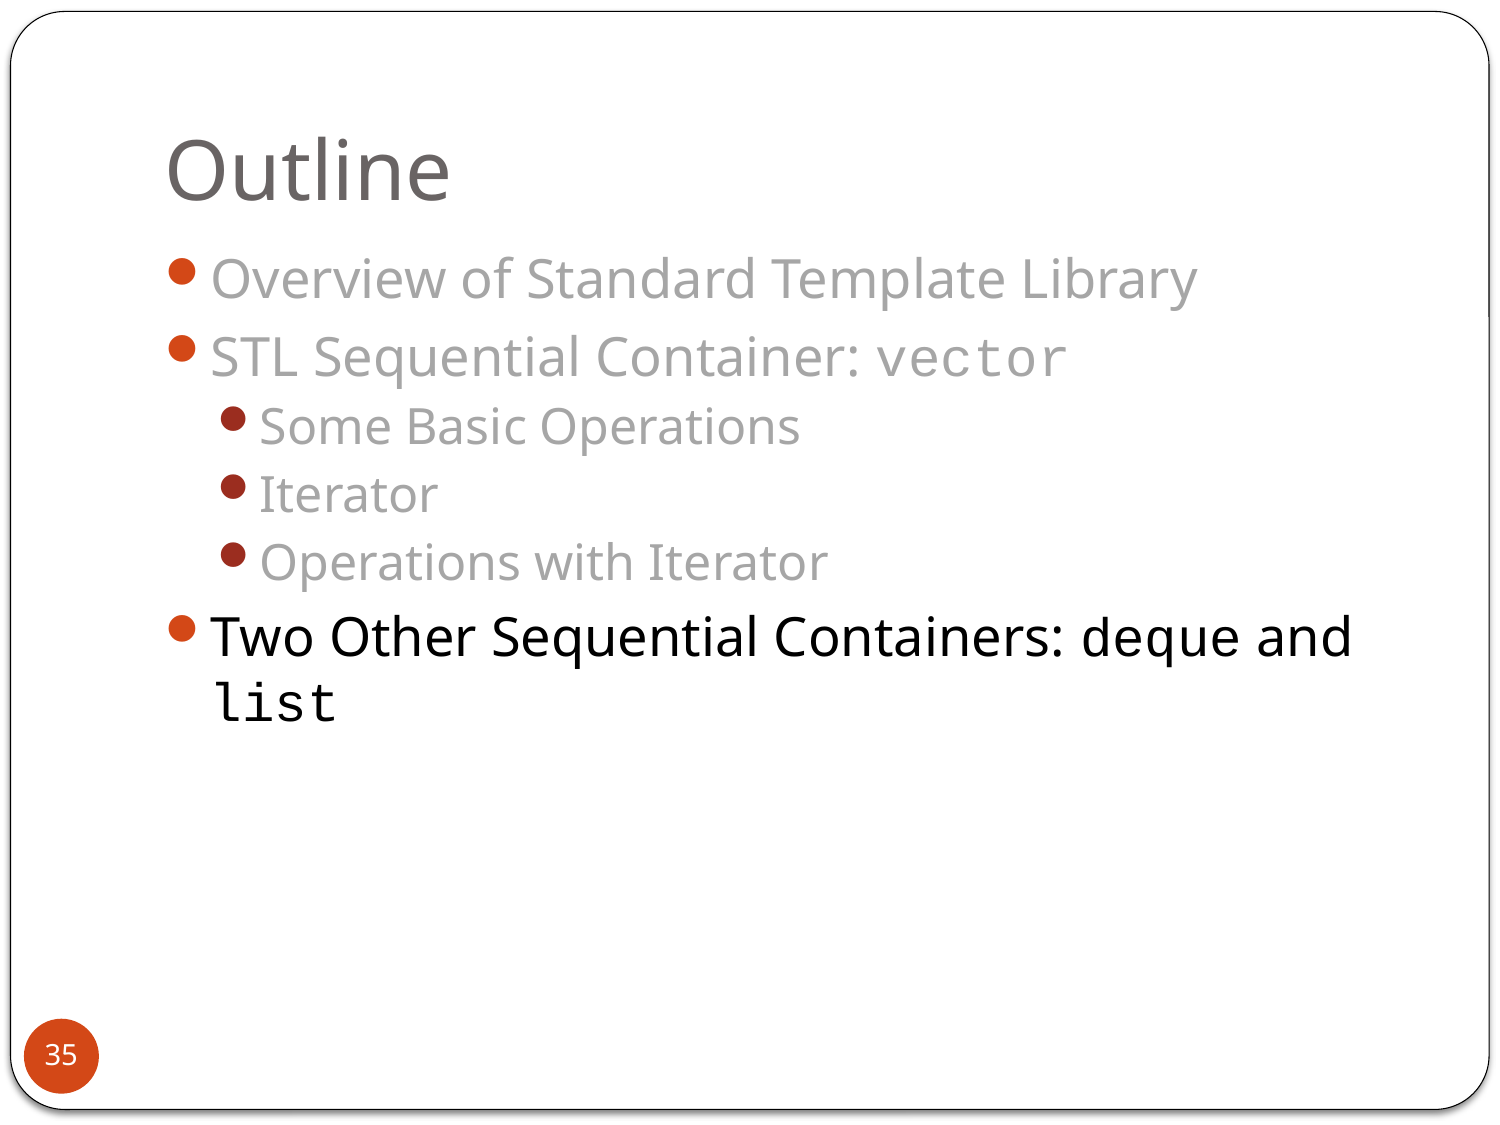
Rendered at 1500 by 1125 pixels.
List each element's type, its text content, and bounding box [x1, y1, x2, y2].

list Overview of Standard Template Library STL Sequential Container: vector Some Basic Operations Iterator Operations with Iterator Two Other Sequential Containers: deque and list [150, 237, 1425, 988]
slide_number 35 [23, 1018, 99, 1094]
title Outline [150, 45, 1425, 233]
